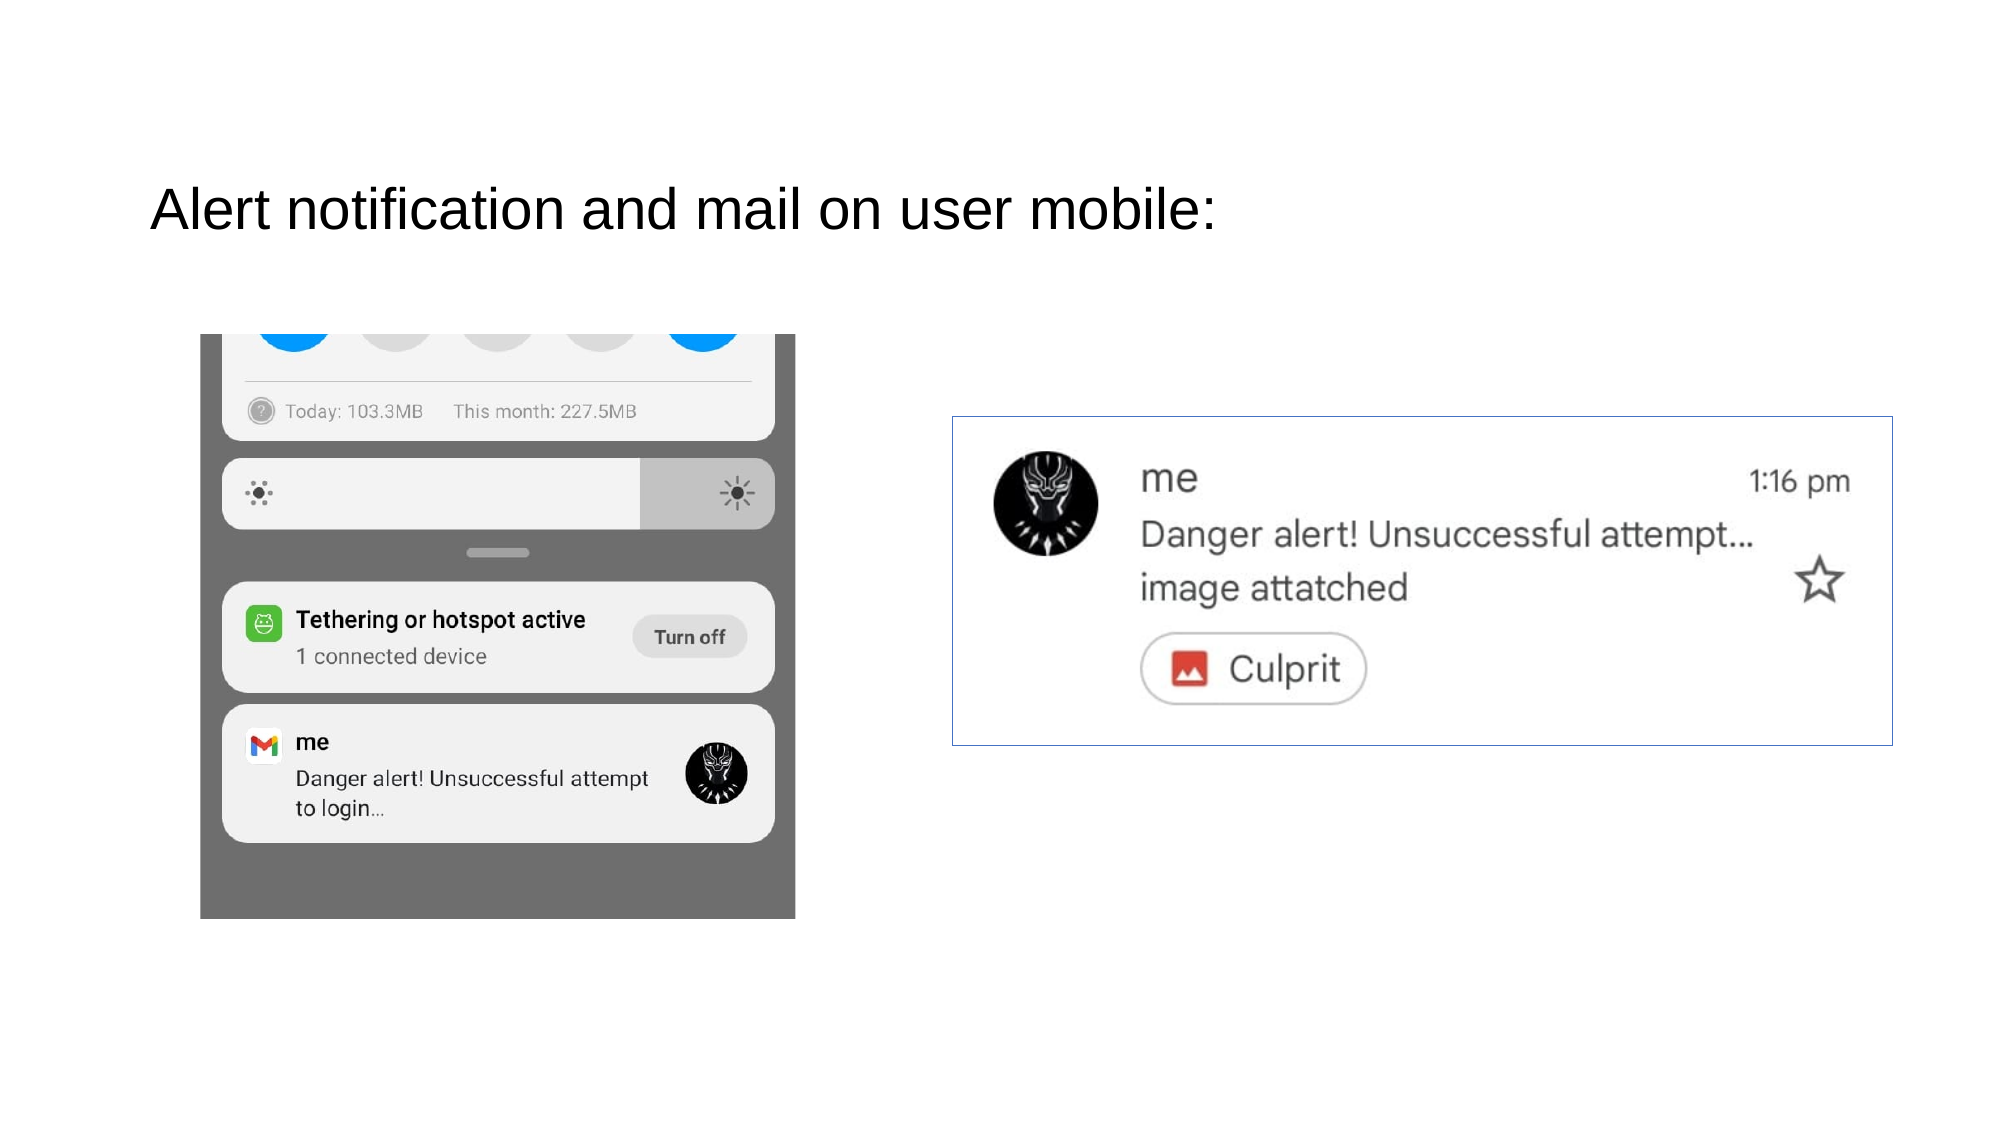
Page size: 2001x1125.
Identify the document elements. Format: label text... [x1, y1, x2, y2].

picture [952, 416, 1893, 746]
text_box Alert notification and mail on user mobile: [135, 163, 1235, 249]
picture [200, 334, 796, 919]
